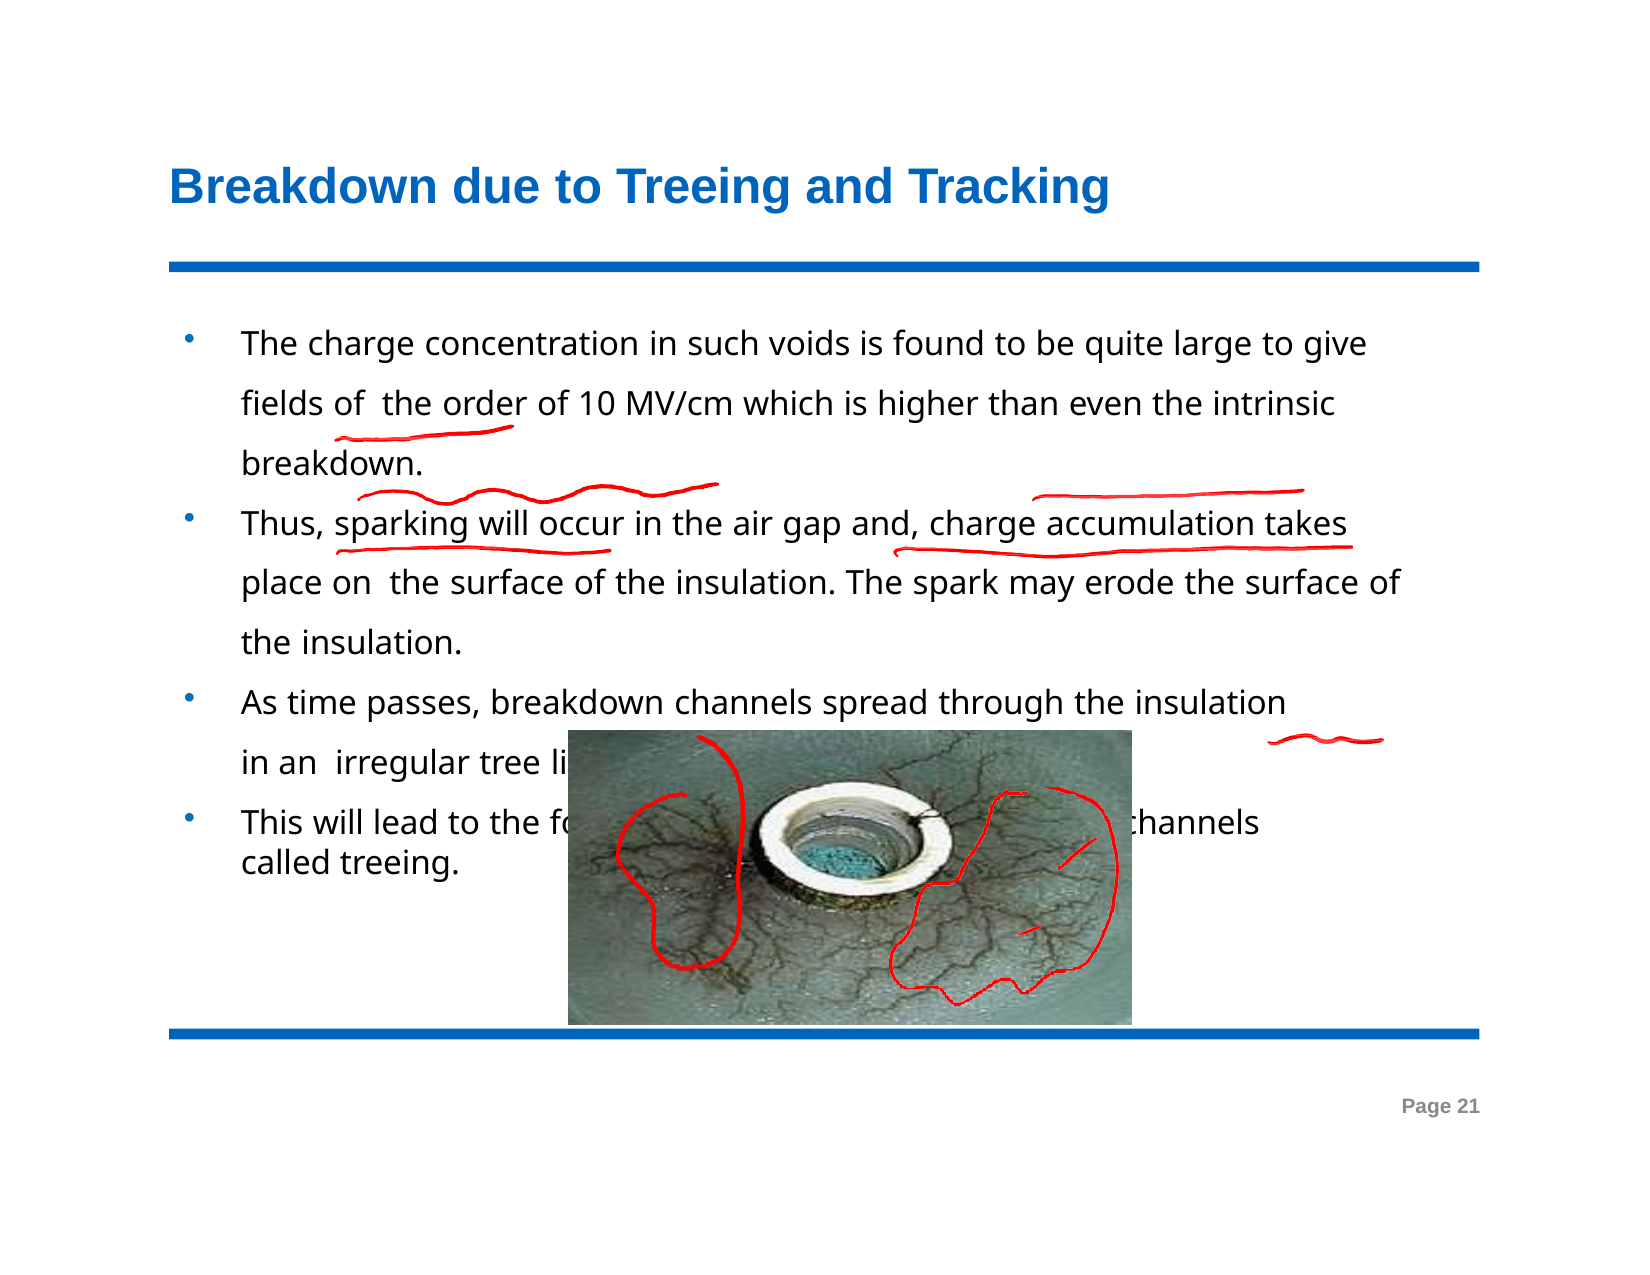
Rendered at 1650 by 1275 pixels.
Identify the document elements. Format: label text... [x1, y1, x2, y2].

text_box [336, 545, 612, 556]
text_box [334, 424, 514, 443]
text_box [1032, 488, 1305, 502]
text_box [1267, 733, 1384, 746]
text_box [893, 545, 1353, 559]
picture [357, 481, 719, 506]
text_box Page 21 [1399, 1092, 1483, 1118]
title Breakdown due to Treeing and Tracking [166, 151, 1118, 367]
text_box The charge concentration in such voids is found to be quite large to give fields of the order of 10 MV/cm which is higher than even the intrinsic breakdown. Thus, sparking will occur in the air gap and, charge accumulation takes place on the surface of the insulation. The spark may erode the surface of the insulation. As time passes, breakdown channels spread through the insulation in an irregular tree like fashion. This will lead to the formation of permanent conducting channels called treeing. [181, 300, 1429, 882]
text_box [567, 730, 1132, 1025]
